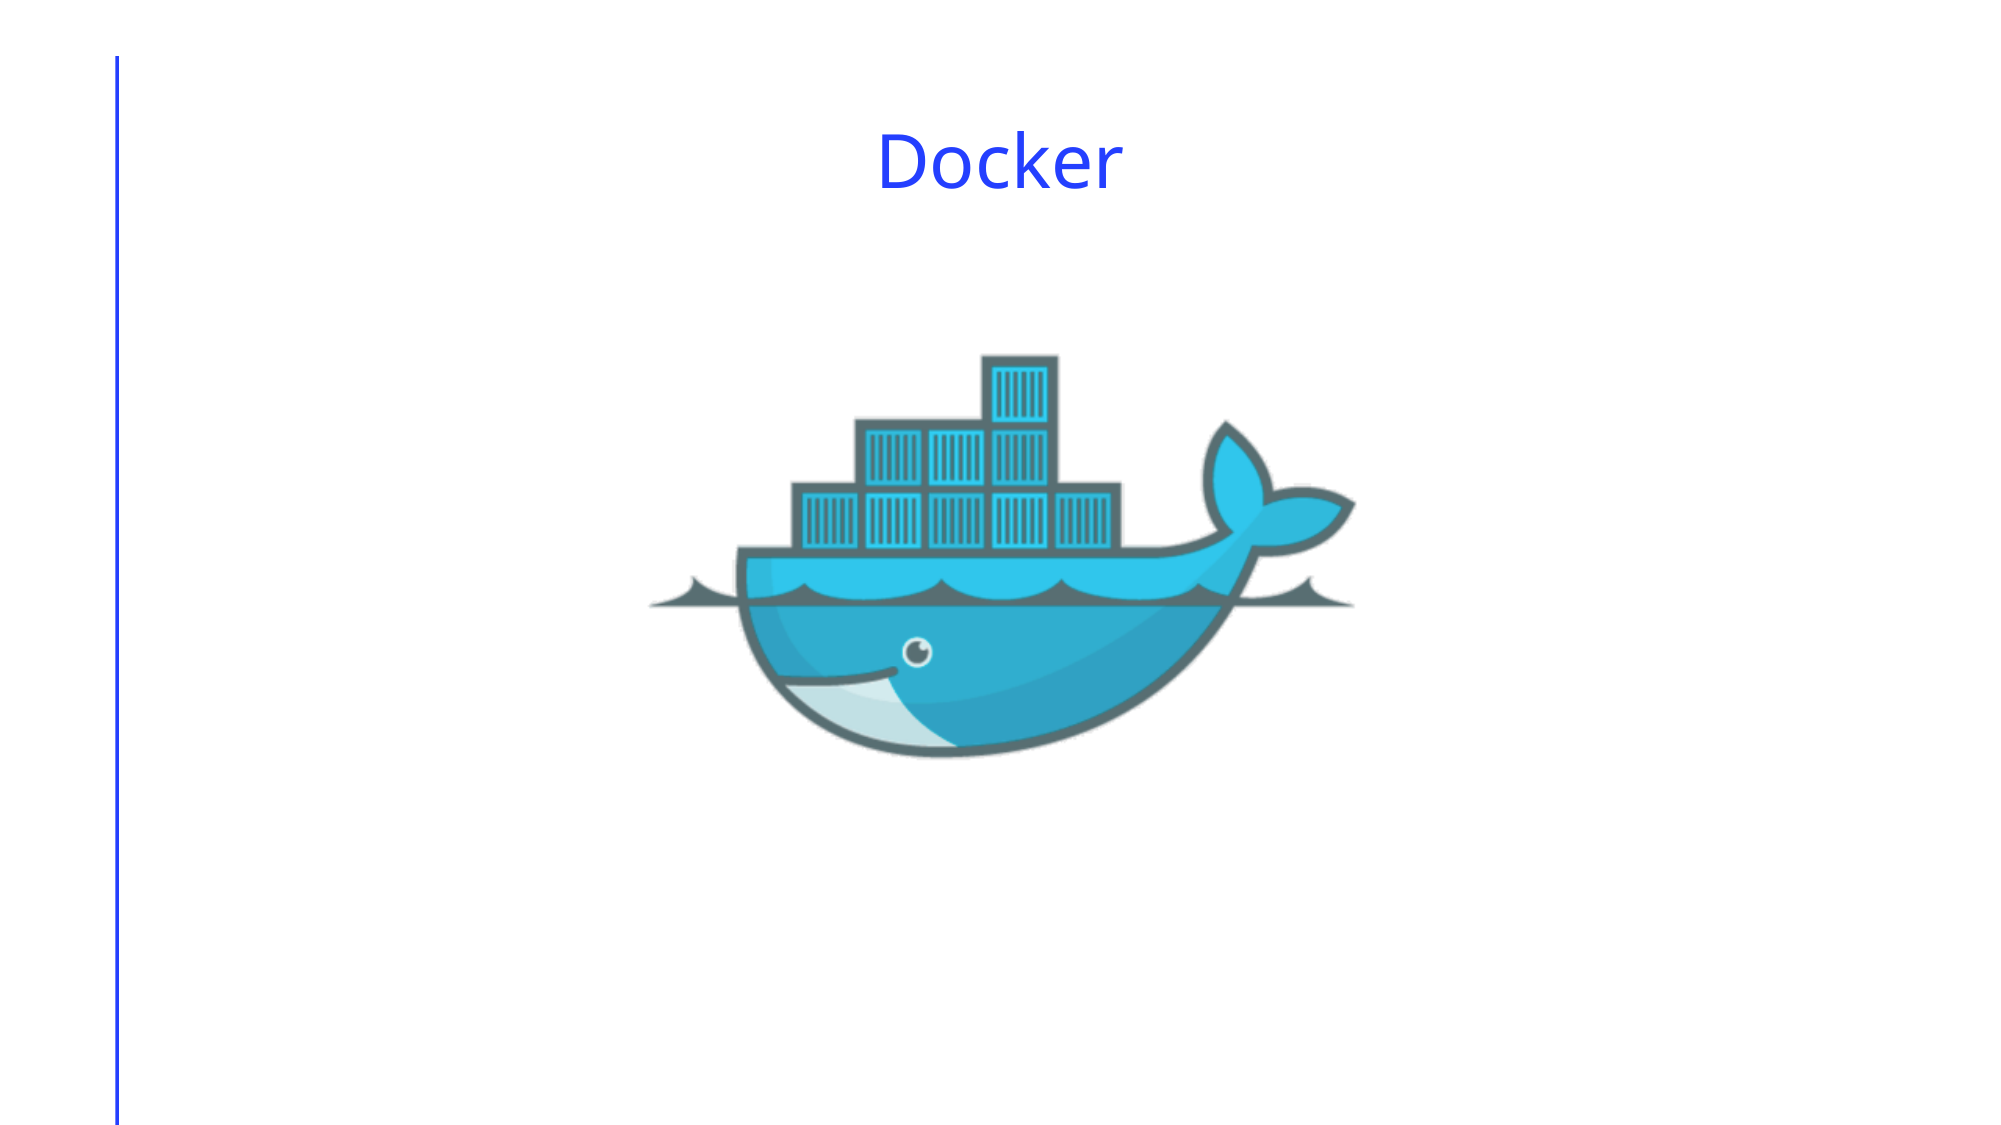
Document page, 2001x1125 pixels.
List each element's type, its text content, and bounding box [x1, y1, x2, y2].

picture [551, 352, 1449, 773]
title Docker [178, 116, 1822, 312]
